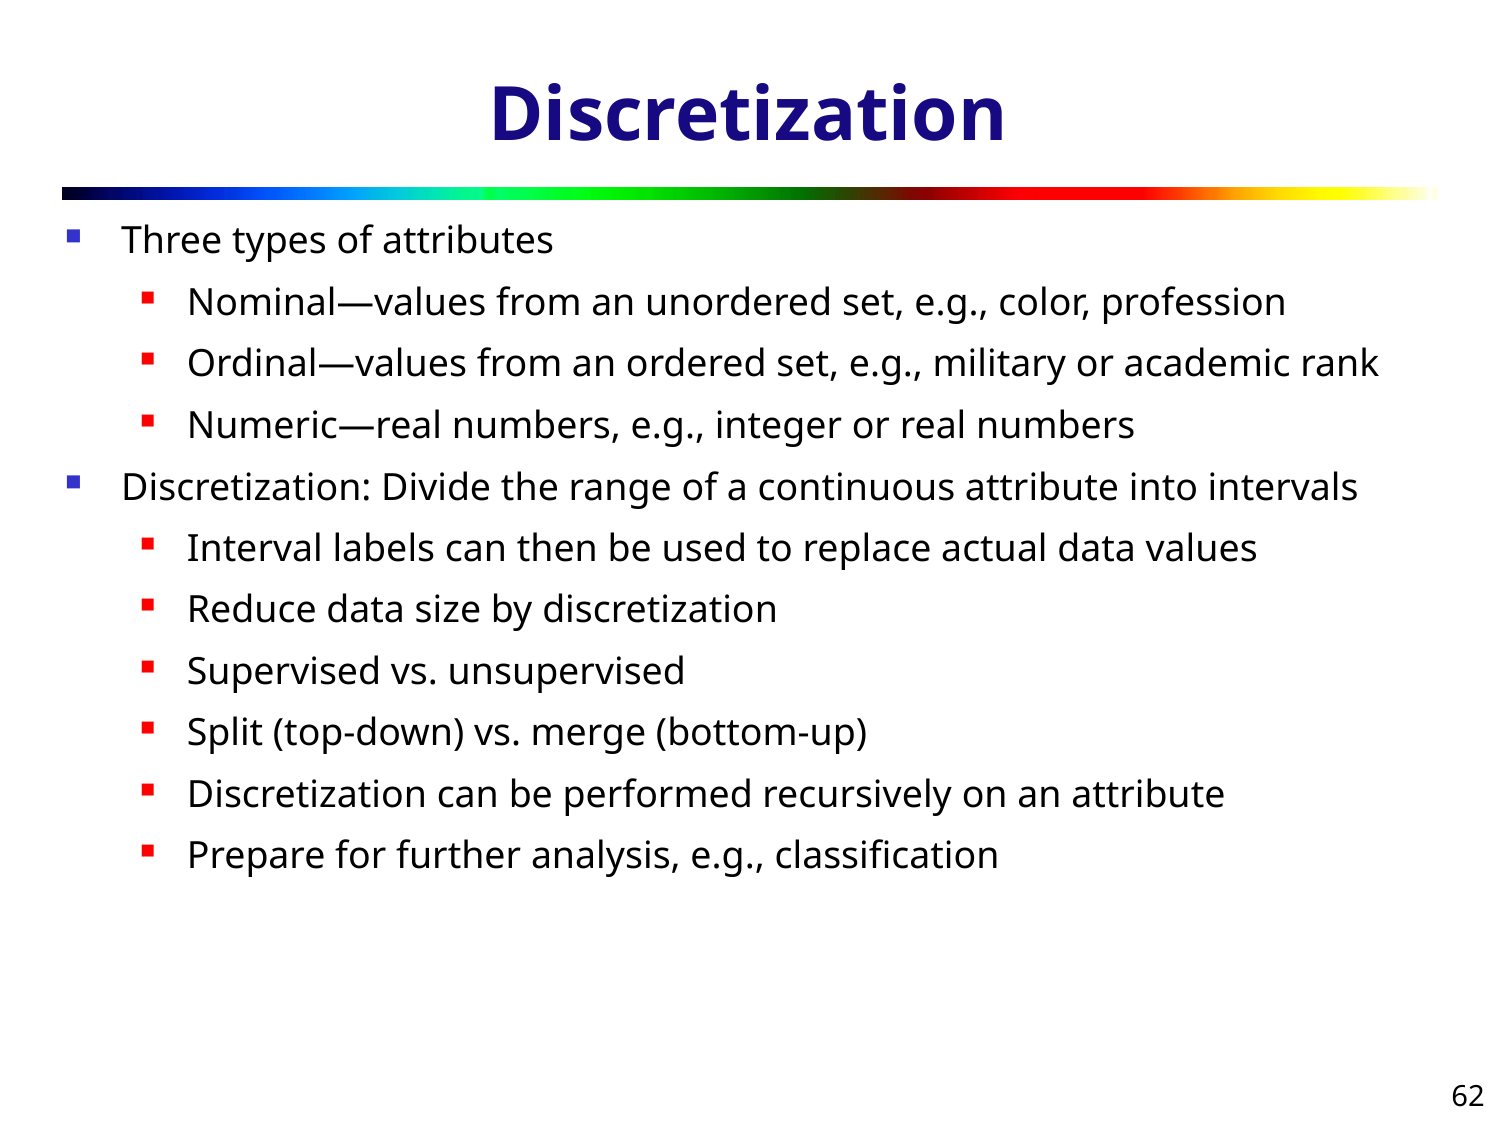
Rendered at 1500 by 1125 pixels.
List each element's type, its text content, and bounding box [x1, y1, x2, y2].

list Three types of attributes Nominal—values from an unordered set, e.g., color, profession Ordinal—values from an ordered set, e.g., military or academic rank Numeric—real numbers, e.g., integer or real numbers Discretization: Divide the range of a continuous attribute into intervals Interval labels can then be used to replace actual data values Reduce data size by discretization Supervised vs. unsupervised Split (top-down) vs. merge (bottom-up) Discretization can be performed recursively on an attribute Prepare for further analysis, e.g., classification [49, 199, 1451, 1076]
picture [62, 187, 355, 199]
title Discretization [124, 37, 1392, 163]
slide_number 62 [1187, 1049, 1500, 1125]
picture [382, 187, 1438, 199]
